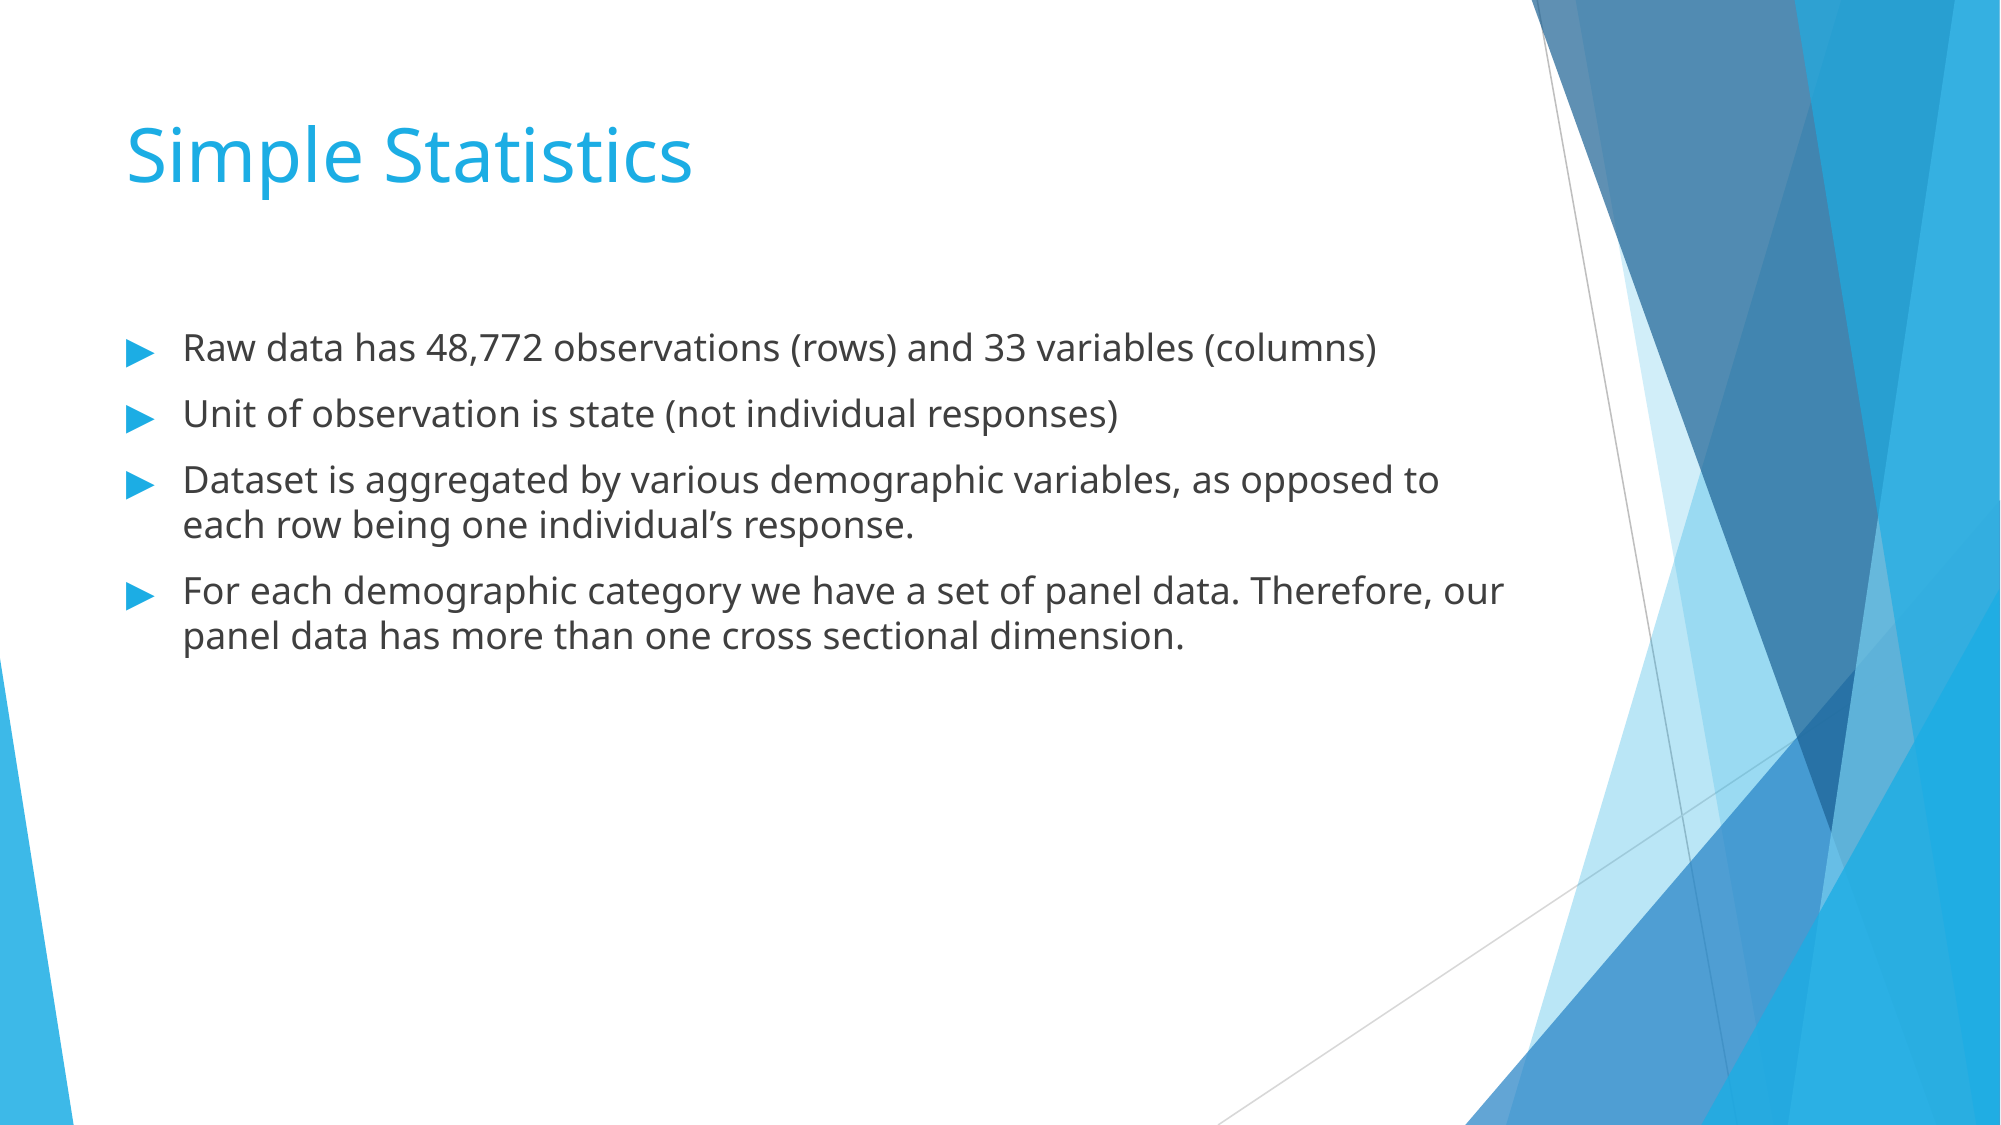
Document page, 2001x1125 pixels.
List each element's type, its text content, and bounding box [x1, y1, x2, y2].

title Simple Statistics [111, 99, 1522, 316]
list Raw data has 48,772 observations (rows) and 33 variables (columns) Unit of observation is state (not individual responses) Dataset is aggregated by various demographic variables, as opposed to each row being one individual’s response. For each demographic category we have a set of panel data. Therefore, our panel data has more than one cross sectional dimension. [111, 316, 1522, 954]
